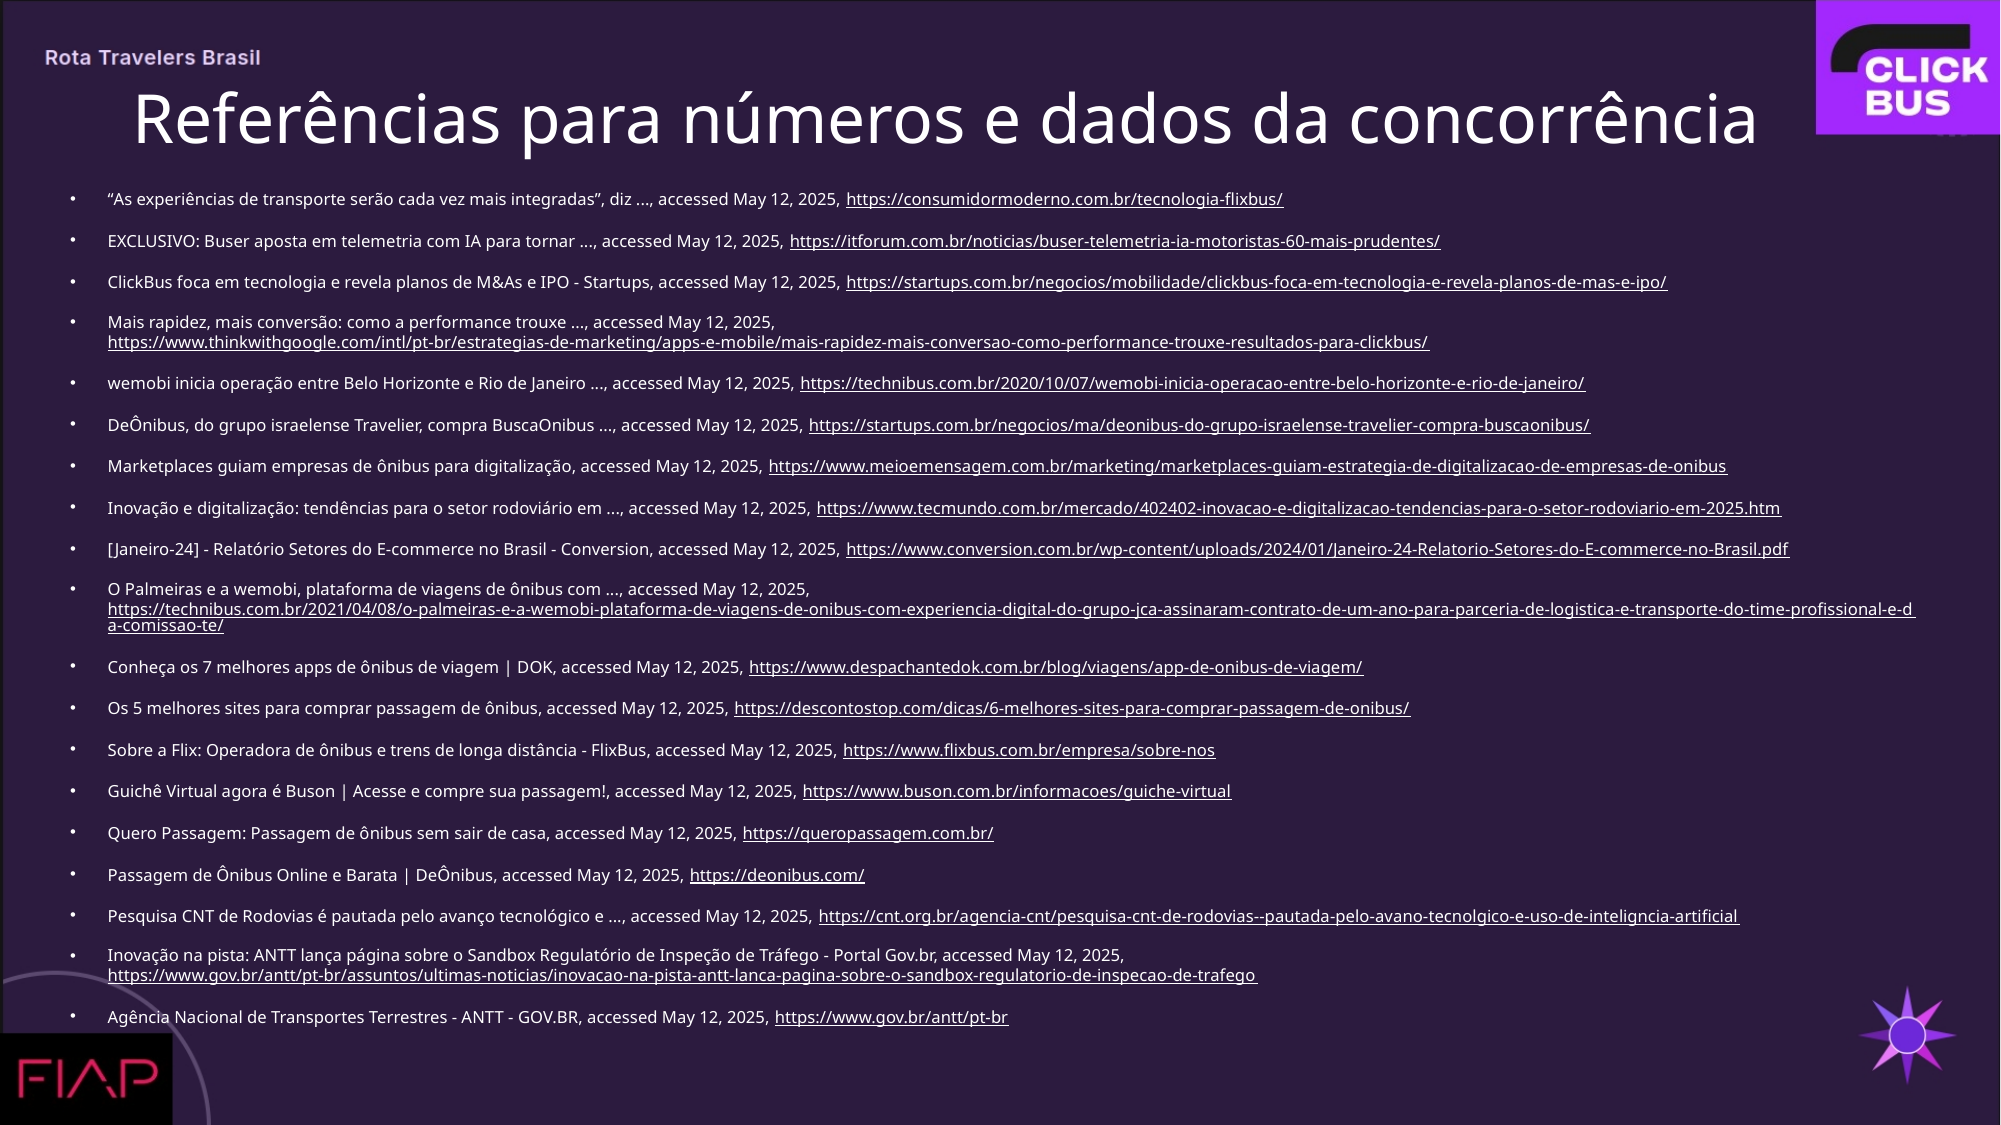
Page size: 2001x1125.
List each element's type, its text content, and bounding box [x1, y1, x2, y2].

title Referências para números e dados da concorrência [31, 59, 1863, 184]
picture [0, 0, 2001, 1125]
list “As experiências de transporte serão cada vez mais integradas”, diz ..., accessed May 12, 2025, https://consumidormoderno.com.br/tecnologia-flixbus/ EXCLUSIVO: Buser aposta em telemetria com IA para tornar ..., accessed May 12, 2025, https://itforum.com.br/noticias/buser-telemetria-ia-motoristas-60-mais-prudentes/ ClickBus foca em tecnologia e revela planos de M&As e IPO - Startups, accessed May 12, 2025, https://startups.com.br/negocios/mobilidade/clickbus-foca-em-tecnologia-e-revela-planos-de-mas-e-ipo/ Mais rapidez, mais conversão: como a performance trouxe ..., accessed May 12, 2025, https://www.thinkwithgoogle.com/intl/pt-br/estrategias-de-marketing/apps-e-mobile/mais-rapidez-mais-conversao-como-performance-trouxe-resultados-para-clickbus/ wemobi inicia operação entre Belo Horizonte e Rio de Janeiro ..., accessed May 12, 2025, https://technibus.com.br/2020/10/07/wemobi-inicia-operacao-entre-belo-horizonte-e-rio-de-janeiro/ DeÔnibus, do grupo israelense Travelier, compra BuscaOnibus ..., accessed May 12, 2025, https://startups.com.br/negocios/ma/deonibus-do-grupo-israelense-travelier-compra-buscaonibus/ Marketplaces guiam empresas de ônibus para digitalização, accessed May 12, 2025, https://www.meioemensagem.com.br/marketing/marketplaces-guiam-estrategia-de-digitalizacao-de-empresas-de-onibus Inovação e digitalização: tendências para o setor rodoviário em ..., accessed May 12, 2025, https://www.tecmundo.com.br/mercado/402402-inovacao-e-digitalizacao-tendencias-para-o-setor-rodoviario-em-2025.htm [Janeiro-24] - Relatório Setores do E-commerce no Brasil - Conversion, accessed May 12, 2025, https://www.conversion.com.br/wp-content/uploads/2024/01/Janeiro-24-Relatorio-Setores-do-E-commerce-no-Brasil.pdf O Palmeiras e a wemobi, plataforma de viagens de ônibus com ..., accessed May 12, 2025, https://technibus.com.br/2021/04/08/o-palmeiras-e-a-wemobi-plataforma-de-viagens-de-onibus-com-experiencia-digital-do-grupo-jca-assinaram-contrato-de-um-ano-para-parceria-de-logistica-e-transporte-do-time-profissional-e-da-comissao-te/ Conheça os 7 melhores apps de ônibus de viagem | DOK, accessed May 12, 2025, https://www.despachantedok.com.br/blog/viagens/app-de-onibus-de-viagem/ Os 5 melhores sites para comprar passagem de ônibus, accessed May 12, 2025, https://descontostop.com/dicas/6-melhores-sites-para-comprar-passagem-de-onibus/ Sobre a Flix: Operadora de ônibus e trens de longa distância - FlixBus, accessed May 12, 2025, https://www.flixbus.com.br/empresa/sobre-nos Guichê Virtual agora é Buson | Acesse e compre sua passagem!, accessed May 12, 2025, https://www.buson.com.br/informacoes/guiche-virtual Quero Passagem: Passagem de ônibus sem sair de casa, accessed May 12, 2025, https://queropassagem.com.br/ Passagem de Ônibus Online e Barata | DeÔnibus, accessed May 12, 2025, https://deonibus.com/ Pesquisa CNT de Rodovias é pautada pelo avanço tecnológico e ..., accessed May 12, 2025, https://cnt.org.br/agencia-cnt/pesquisa-cnt-de-rodovias--pautada-pelo-avano-tecnolgico-e-uso-de-inteligncia-artificial Inovação na pista: ANTT lança página sobre o Sandbox Regulatório de Inspeção de Tráfego - Portal Gov.br, accessed May 12, 2025, https://www.gov.br/antt/pt-br/assuntos/ultimas-noticias/inovacao-na-pista-antt-lanca-pagina-sobre-o-sandbox-regulatorio-de-inspecao-de-trafego Agência Nacional de Transportes Terrestres - ANTT - GOV.BR, accessed May 12, 2025, https://www.gov.br/antt/pt-br [55, 181, 1940, 969]
